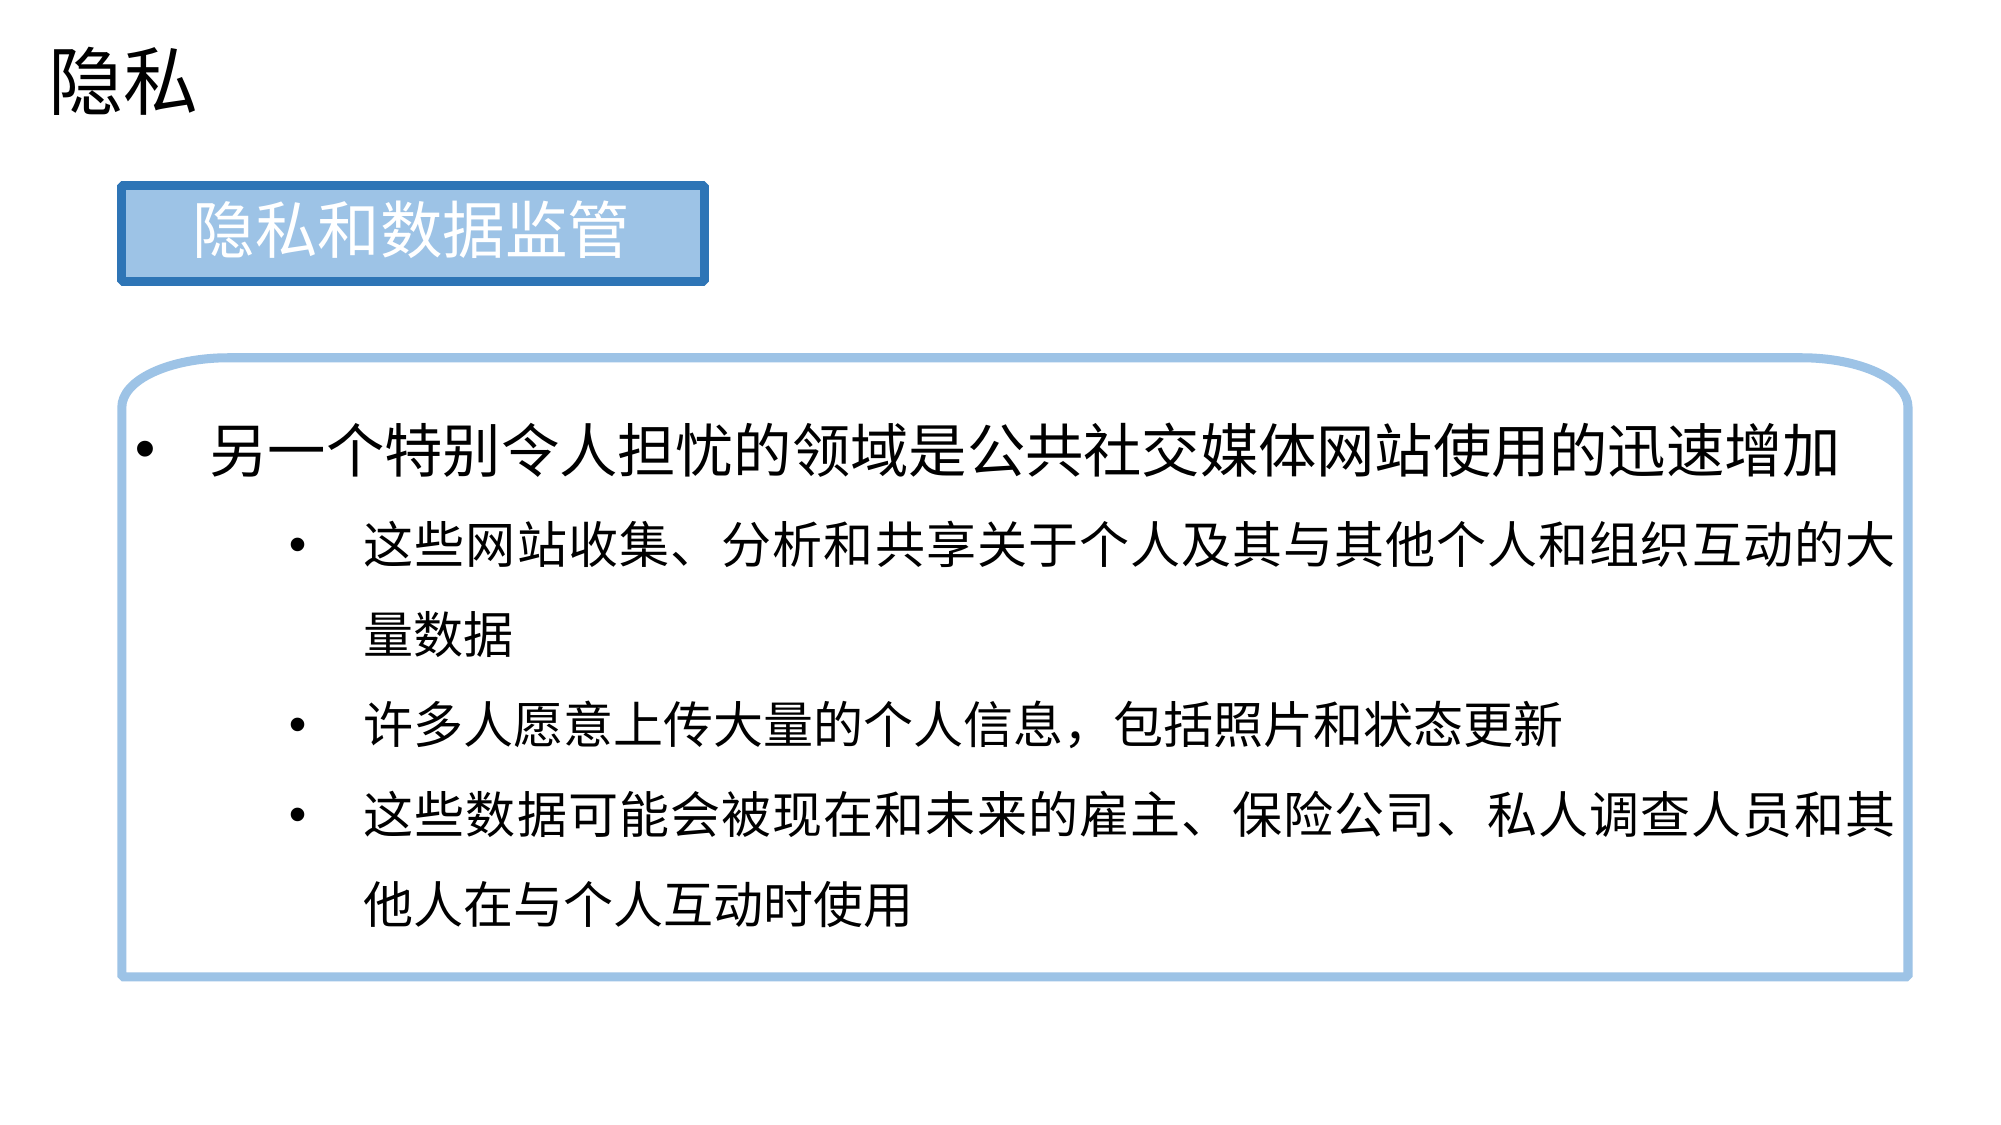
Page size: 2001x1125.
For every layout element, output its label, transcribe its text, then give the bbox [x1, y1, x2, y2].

text_box 隐私 [31, 0, 919, 160]
text_box 另一个特别令人担忧的领域是公共社交媒体网站使用的迅速增加 这些网站收集、分析和共享关于个人及其与其他个人和组织互动的大量数据 许多人愿意上传大量的个人信息，包括照片和状态更新 这些数据可能会被现在和未来的雇主、保险公司、私人调查人员和其他人在与个人互动时使用 [121, 357, 1909, 977]
text_box 隐私和数据监管 [121, 185, 705, 282]
